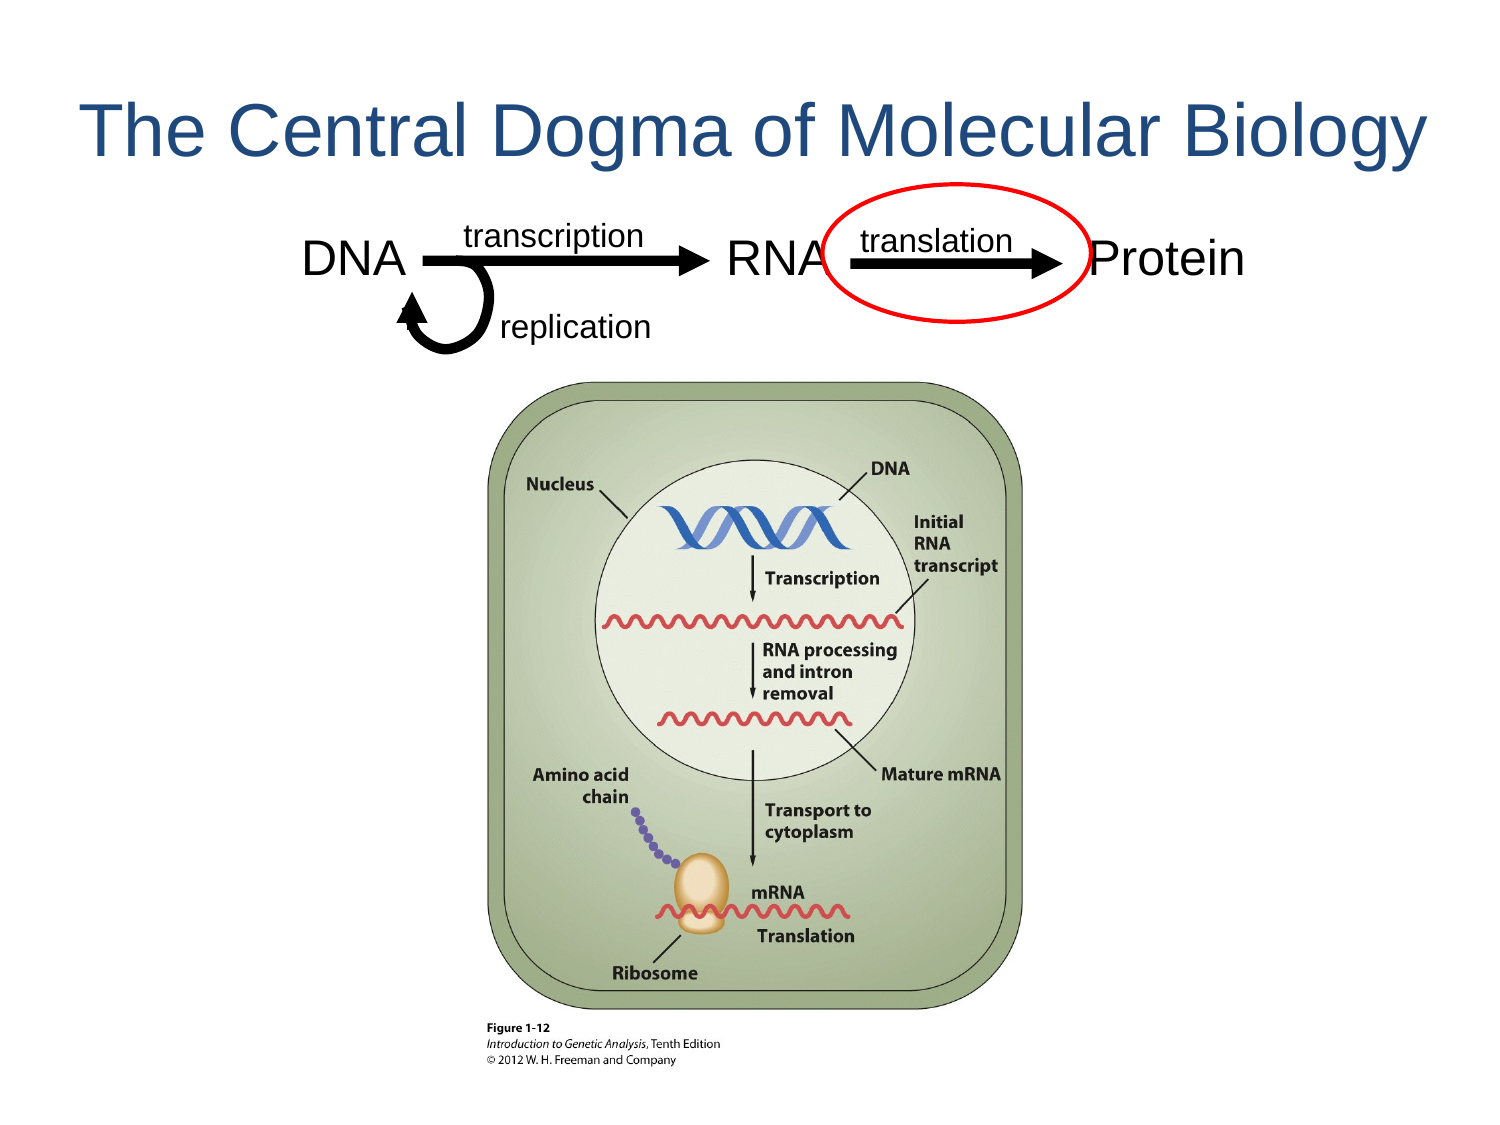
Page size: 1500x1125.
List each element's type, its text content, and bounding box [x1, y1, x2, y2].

text_box [406, 305, 411, 322]
text_box [820, 182, 1094, 324]
text_box RNA [711, 262, 842, 293]
text_box Protein [1072, 262, 1261, 293]
text_box [697, 262, 708, 267]
picture [480, 376, 1030, 1069]
text_box DNA [286, 262, 422, 293]
text_box [405, 291, 419, 331]
text_box replication [485, 297, 667, 353]
text_box The Central Dogma of Molecular Biology [60, 74, 1448, 262]
text_box [413, 262, 490, 350]
